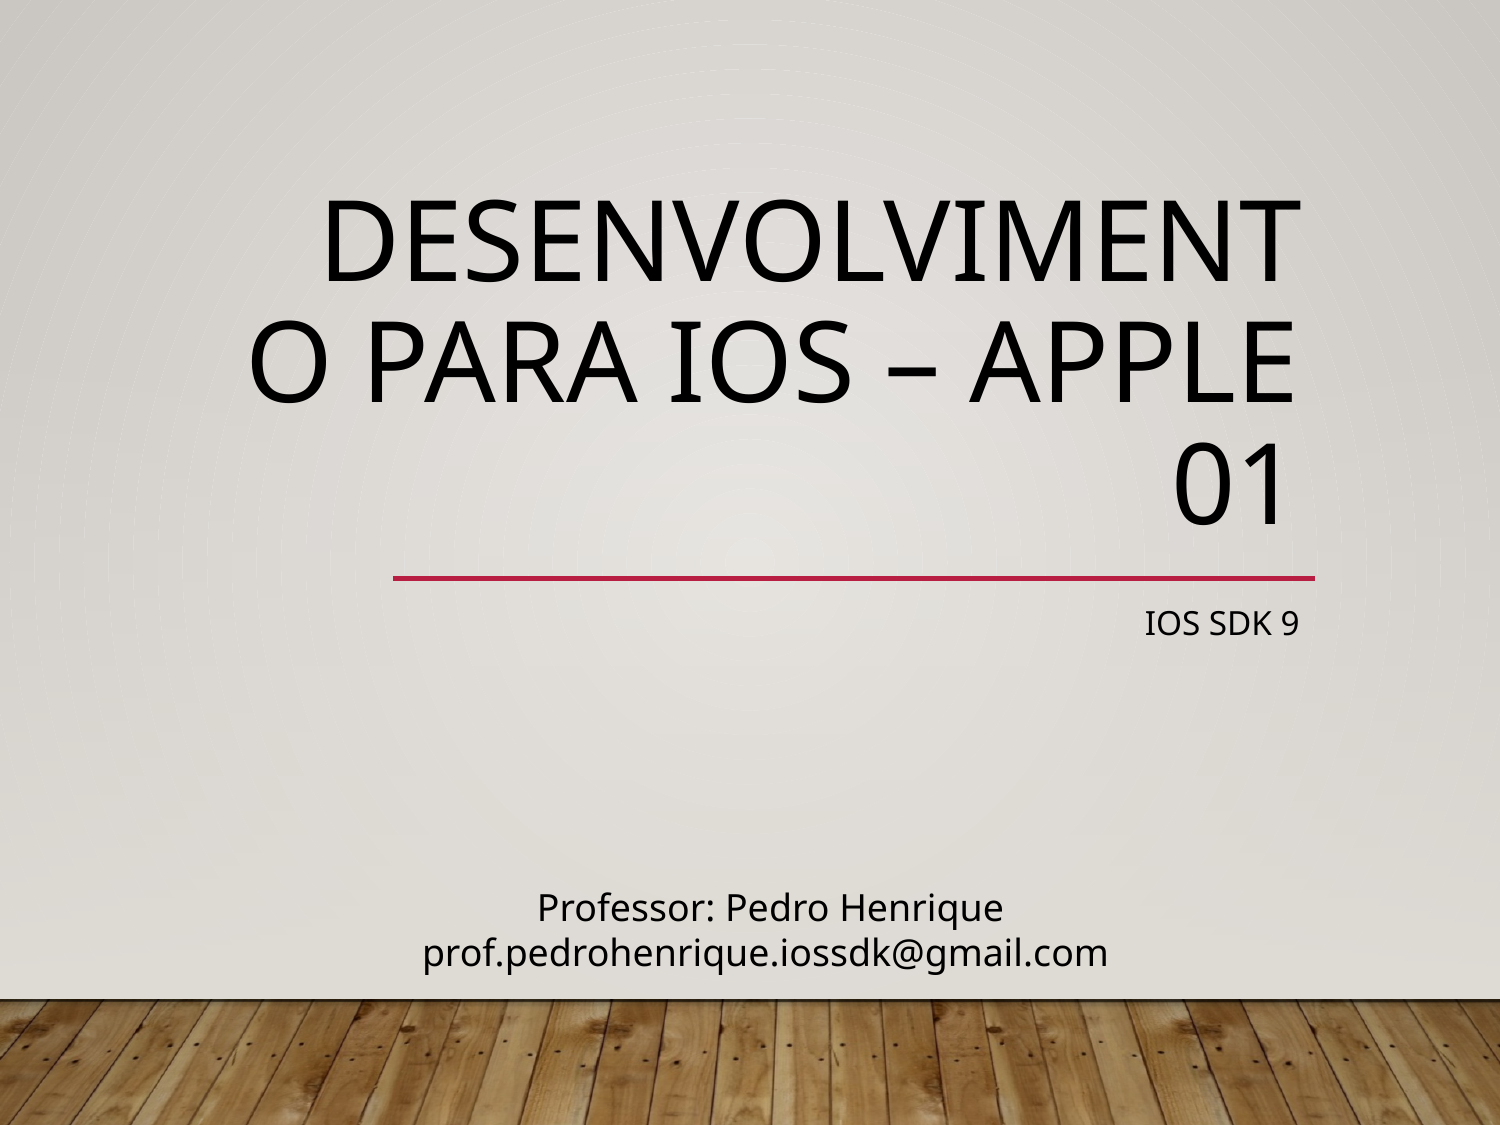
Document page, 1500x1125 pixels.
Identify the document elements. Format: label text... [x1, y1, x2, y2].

title Desenvolvimento para iOS – Apple 01 [226, 131, 1315, 549]
text_box Professor: Pedro Henrique prof.pedrohenrique.iossdk@gmail.com [407, 876, 1135, 982]
picture [0, 999, 1500, 1125]
subtitle iOS SDK 9 [226, 579, 1315, 740]
